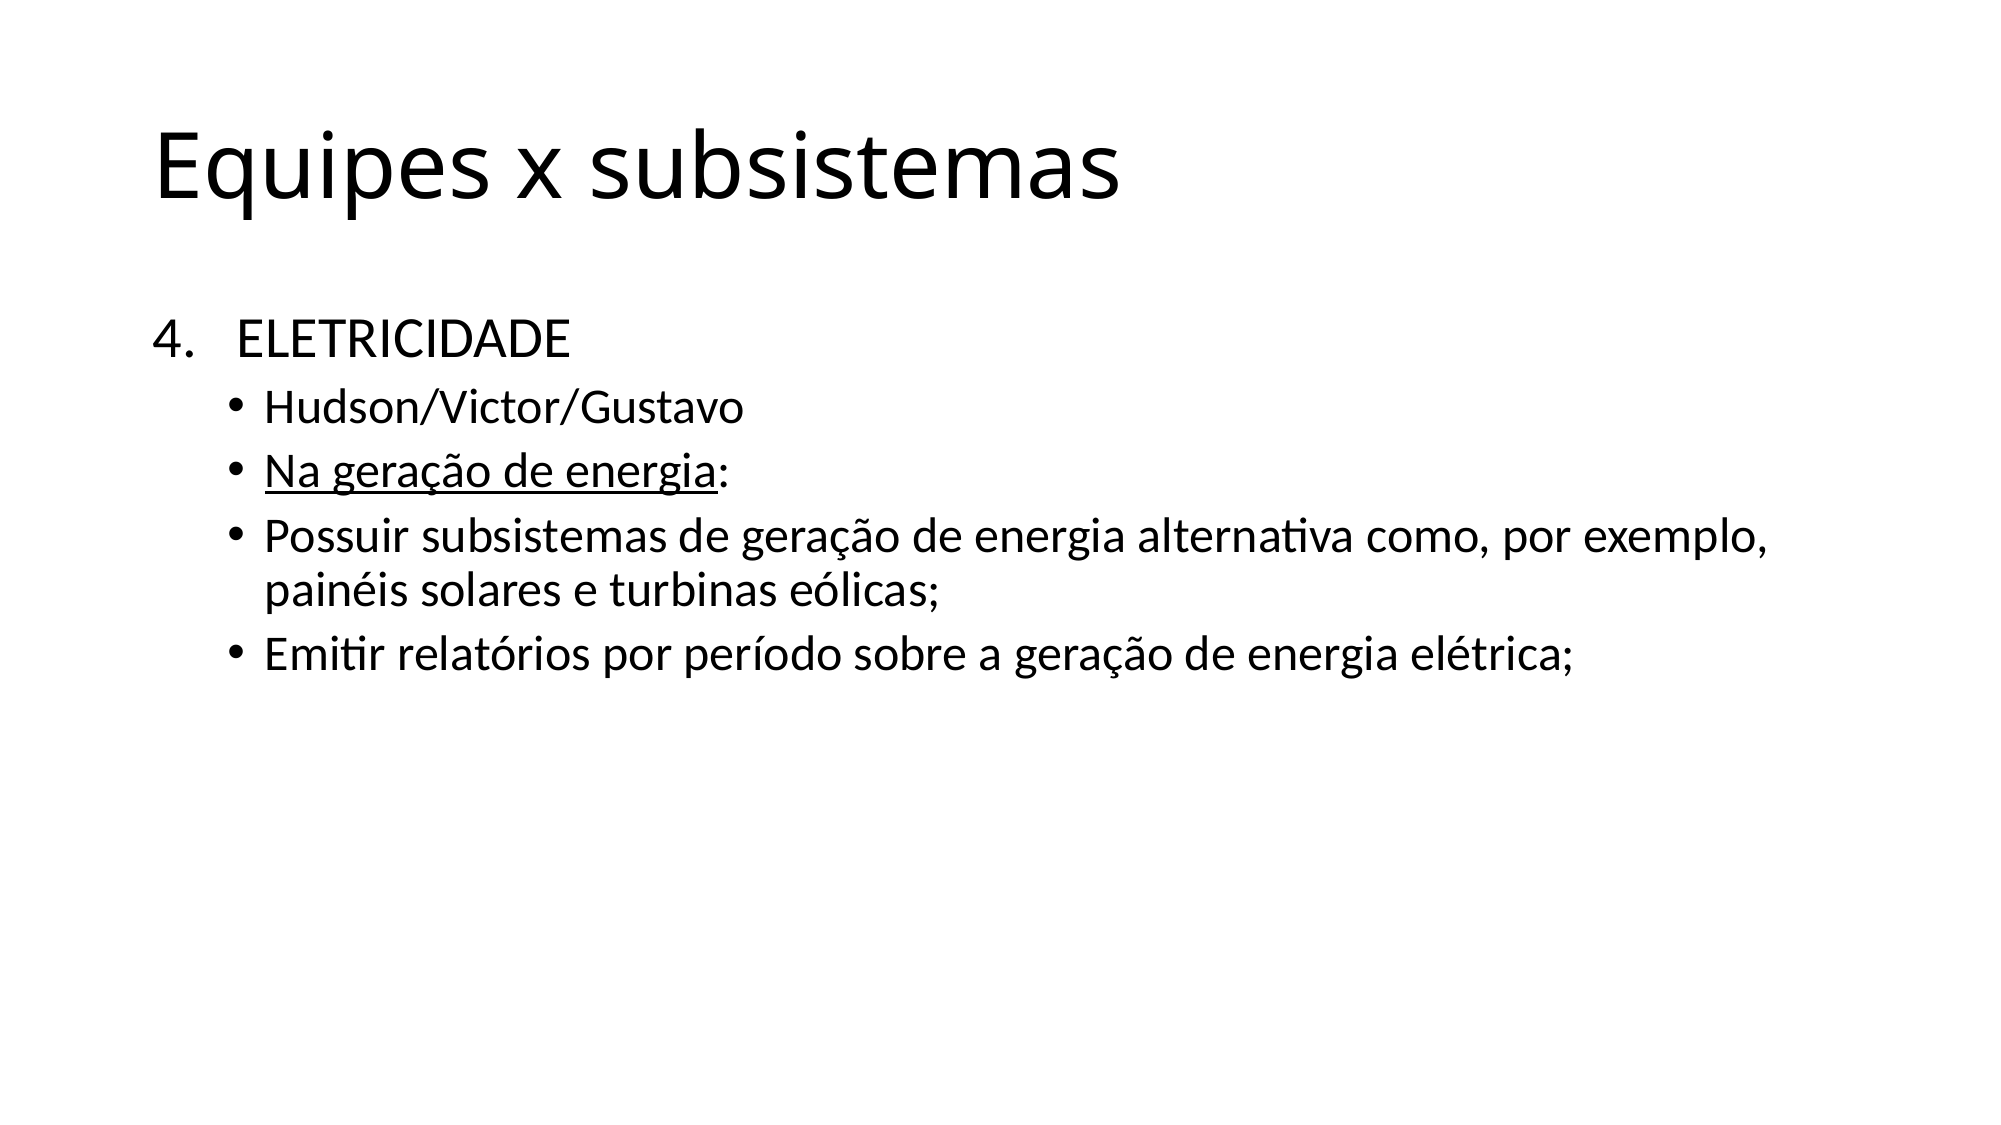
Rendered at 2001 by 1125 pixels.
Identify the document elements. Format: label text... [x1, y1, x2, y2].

list ELETRICIDADE Hudson/Victor/Gustavo Na geração de energia: Possuir subsistemas de geração de energia alternativa como, por exemplo, painéis solares e turbinas eólicas; Emitir relatórios por período sobre a geração de energia elétrica; [137, 299, 1863, 1014]
title Equipes x subsistemas [137, 59, 1863, 278]
